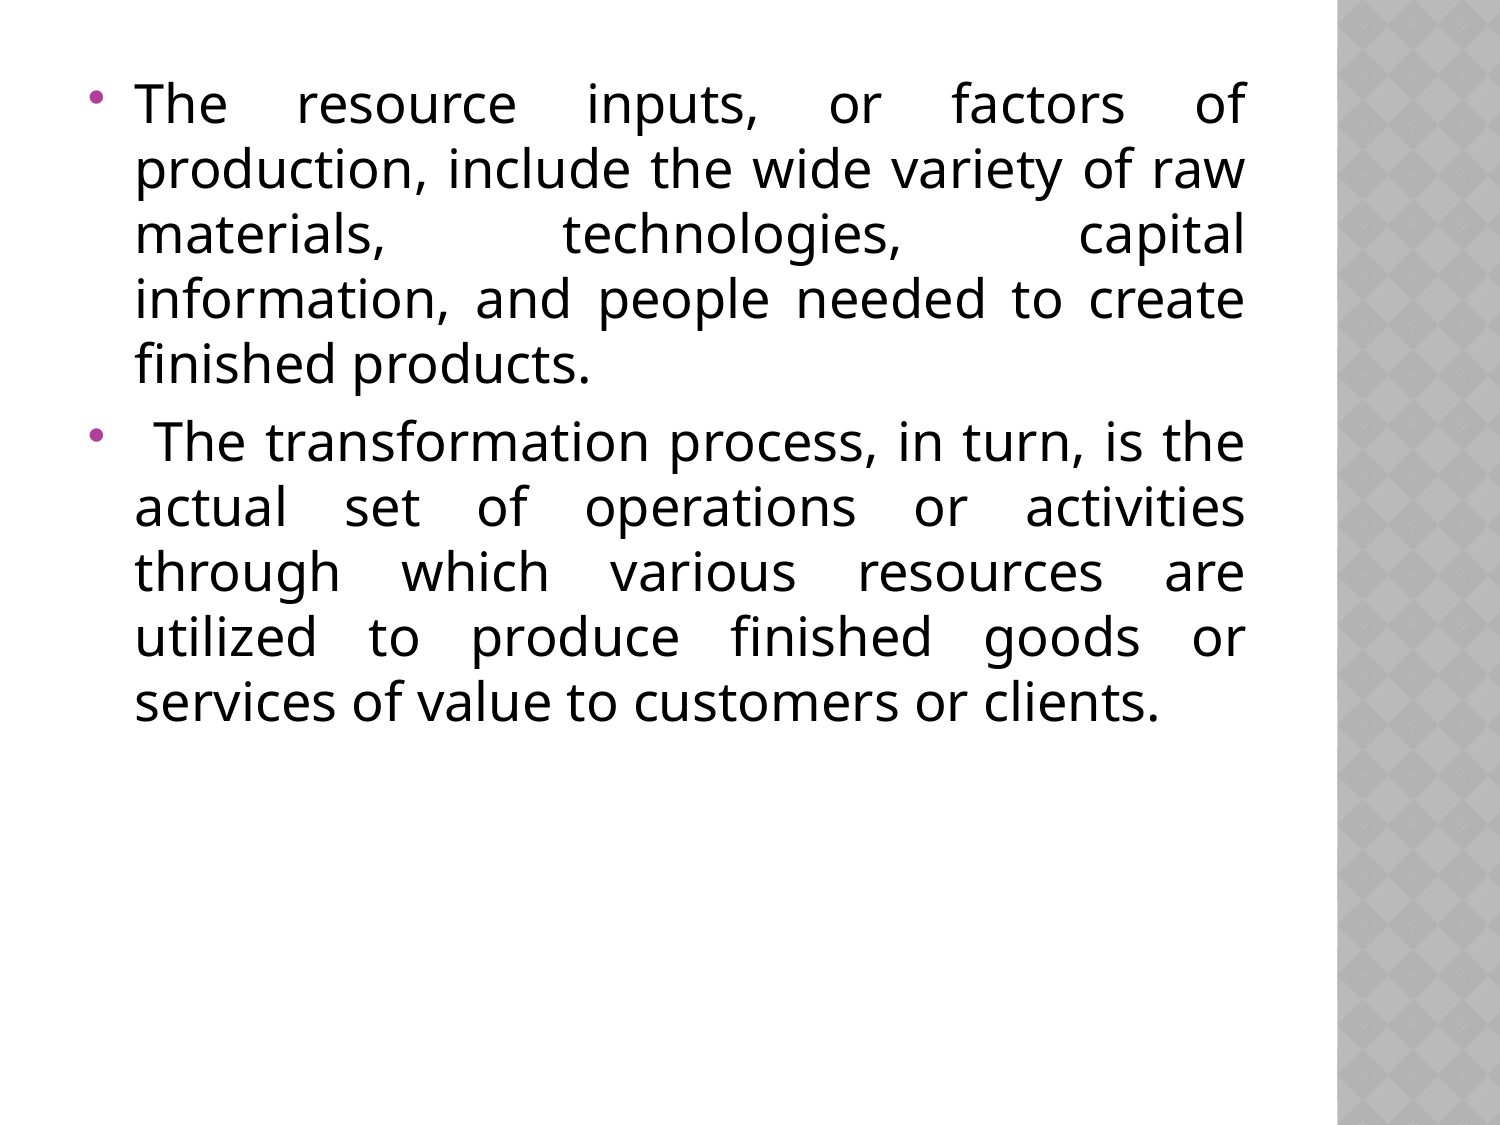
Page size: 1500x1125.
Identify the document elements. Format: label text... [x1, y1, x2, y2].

list The resource inputs, or factors of production, include the wide variety of raw materials, technologies, capital information, and people needed to create finished products. The transformation process, in turn, is the actual set of operations or activities through which various resources are utilized to produce finished goods or services of value to customers or clients. [75, 62, 1263, 1059]
